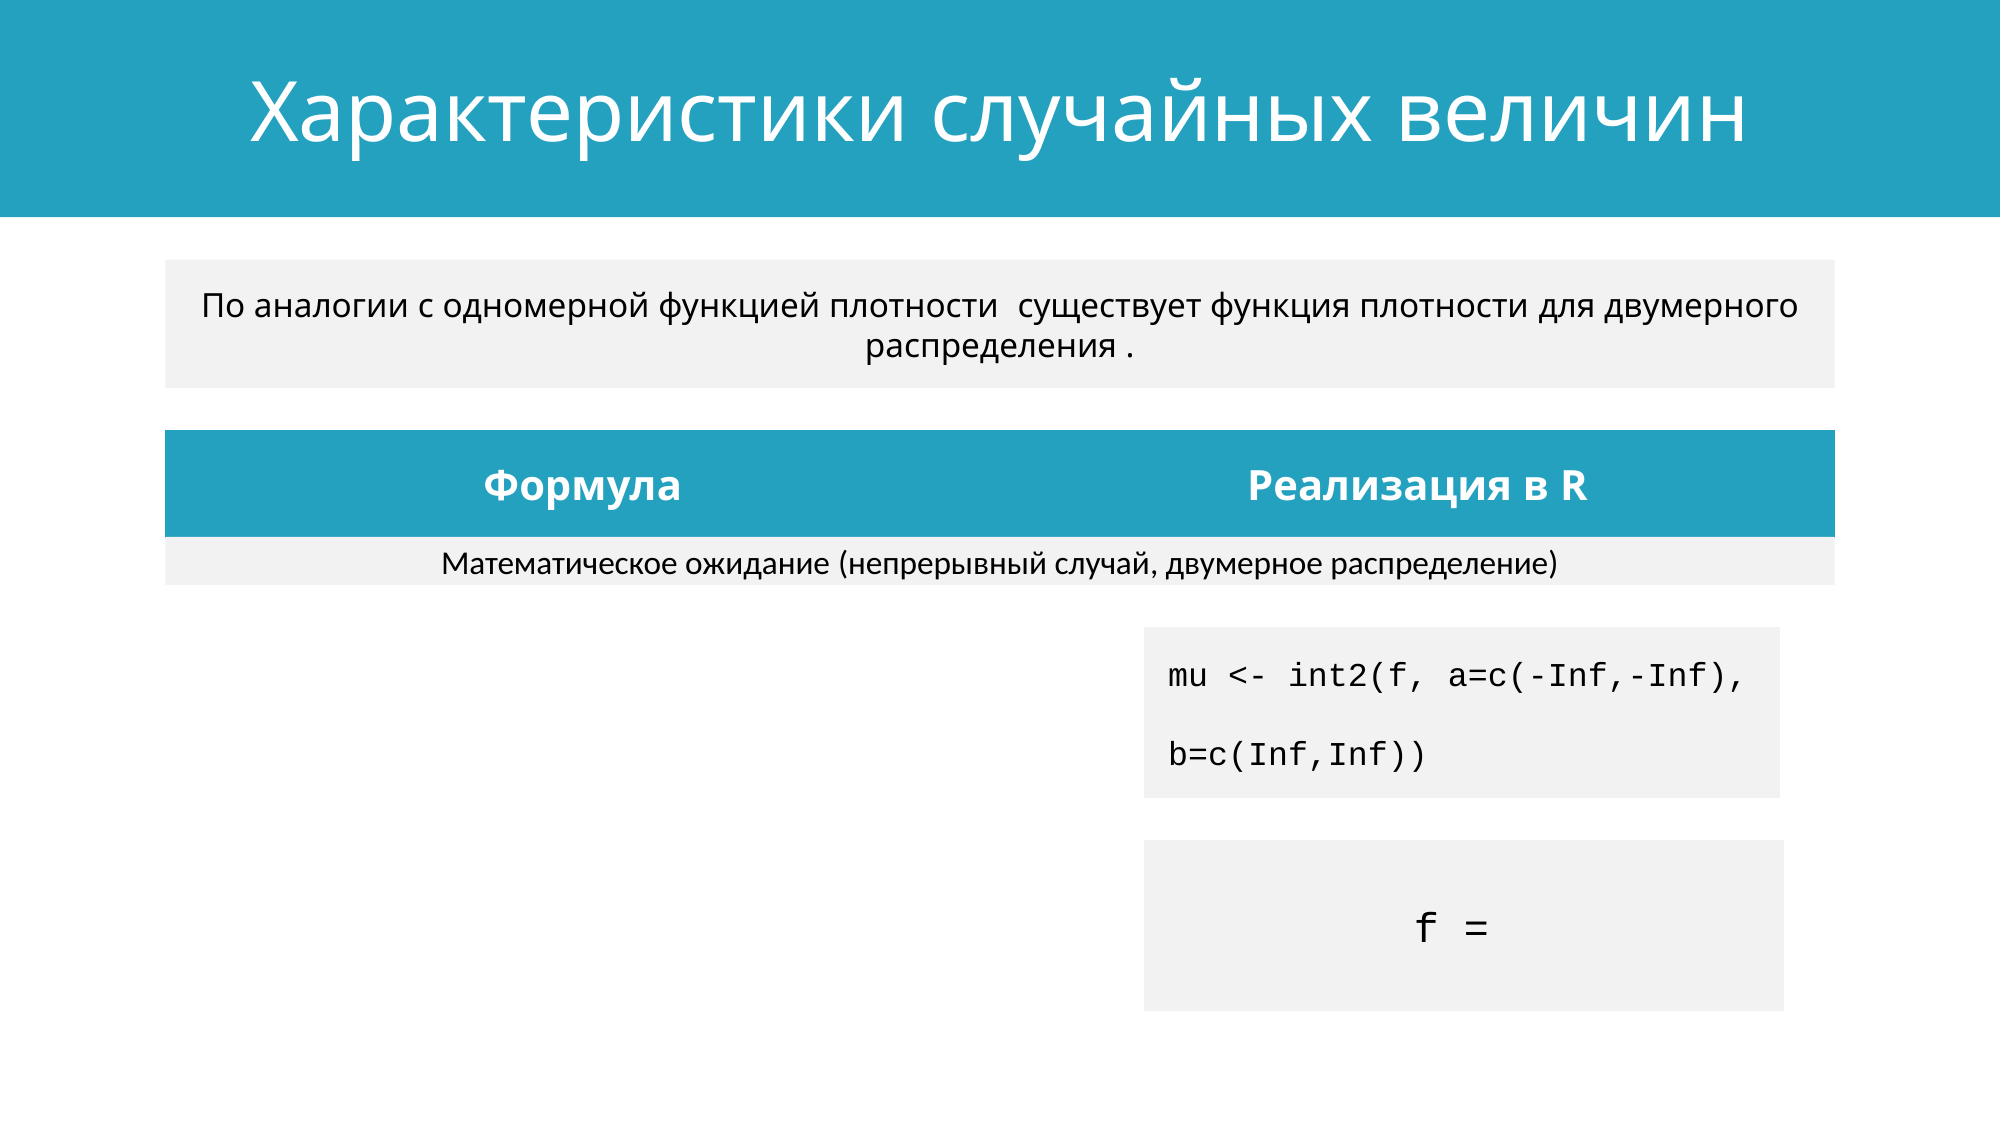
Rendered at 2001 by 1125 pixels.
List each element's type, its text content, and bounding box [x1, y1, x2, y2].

text_box Характеристики случайных величин [0, 0, 2000, 218]
text_box mu <- int2(f, a=c(-Inf,-Inf), b=c(Inf,Inf)) [1143, 626, 1781, 799]
text_box Математическое ожидание (непрерывный случай, двумерное распределение) [164, 536, 1836, 586]
